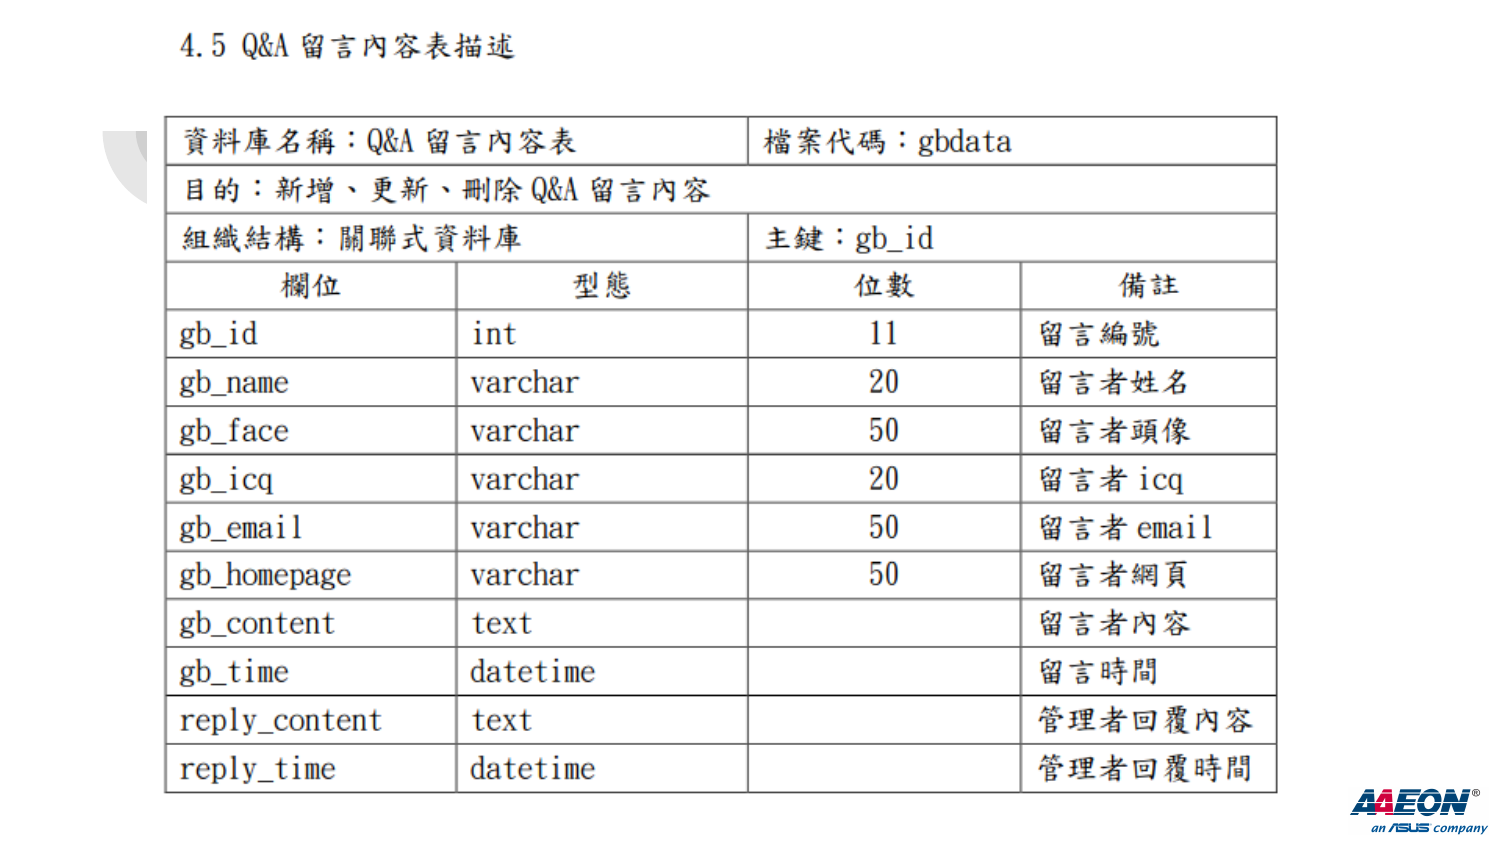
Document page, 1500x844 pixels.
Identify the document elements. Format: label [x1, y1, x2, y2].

picture [1348, 787, 1489, 836]
picture [147, 13, 1295, 807]
